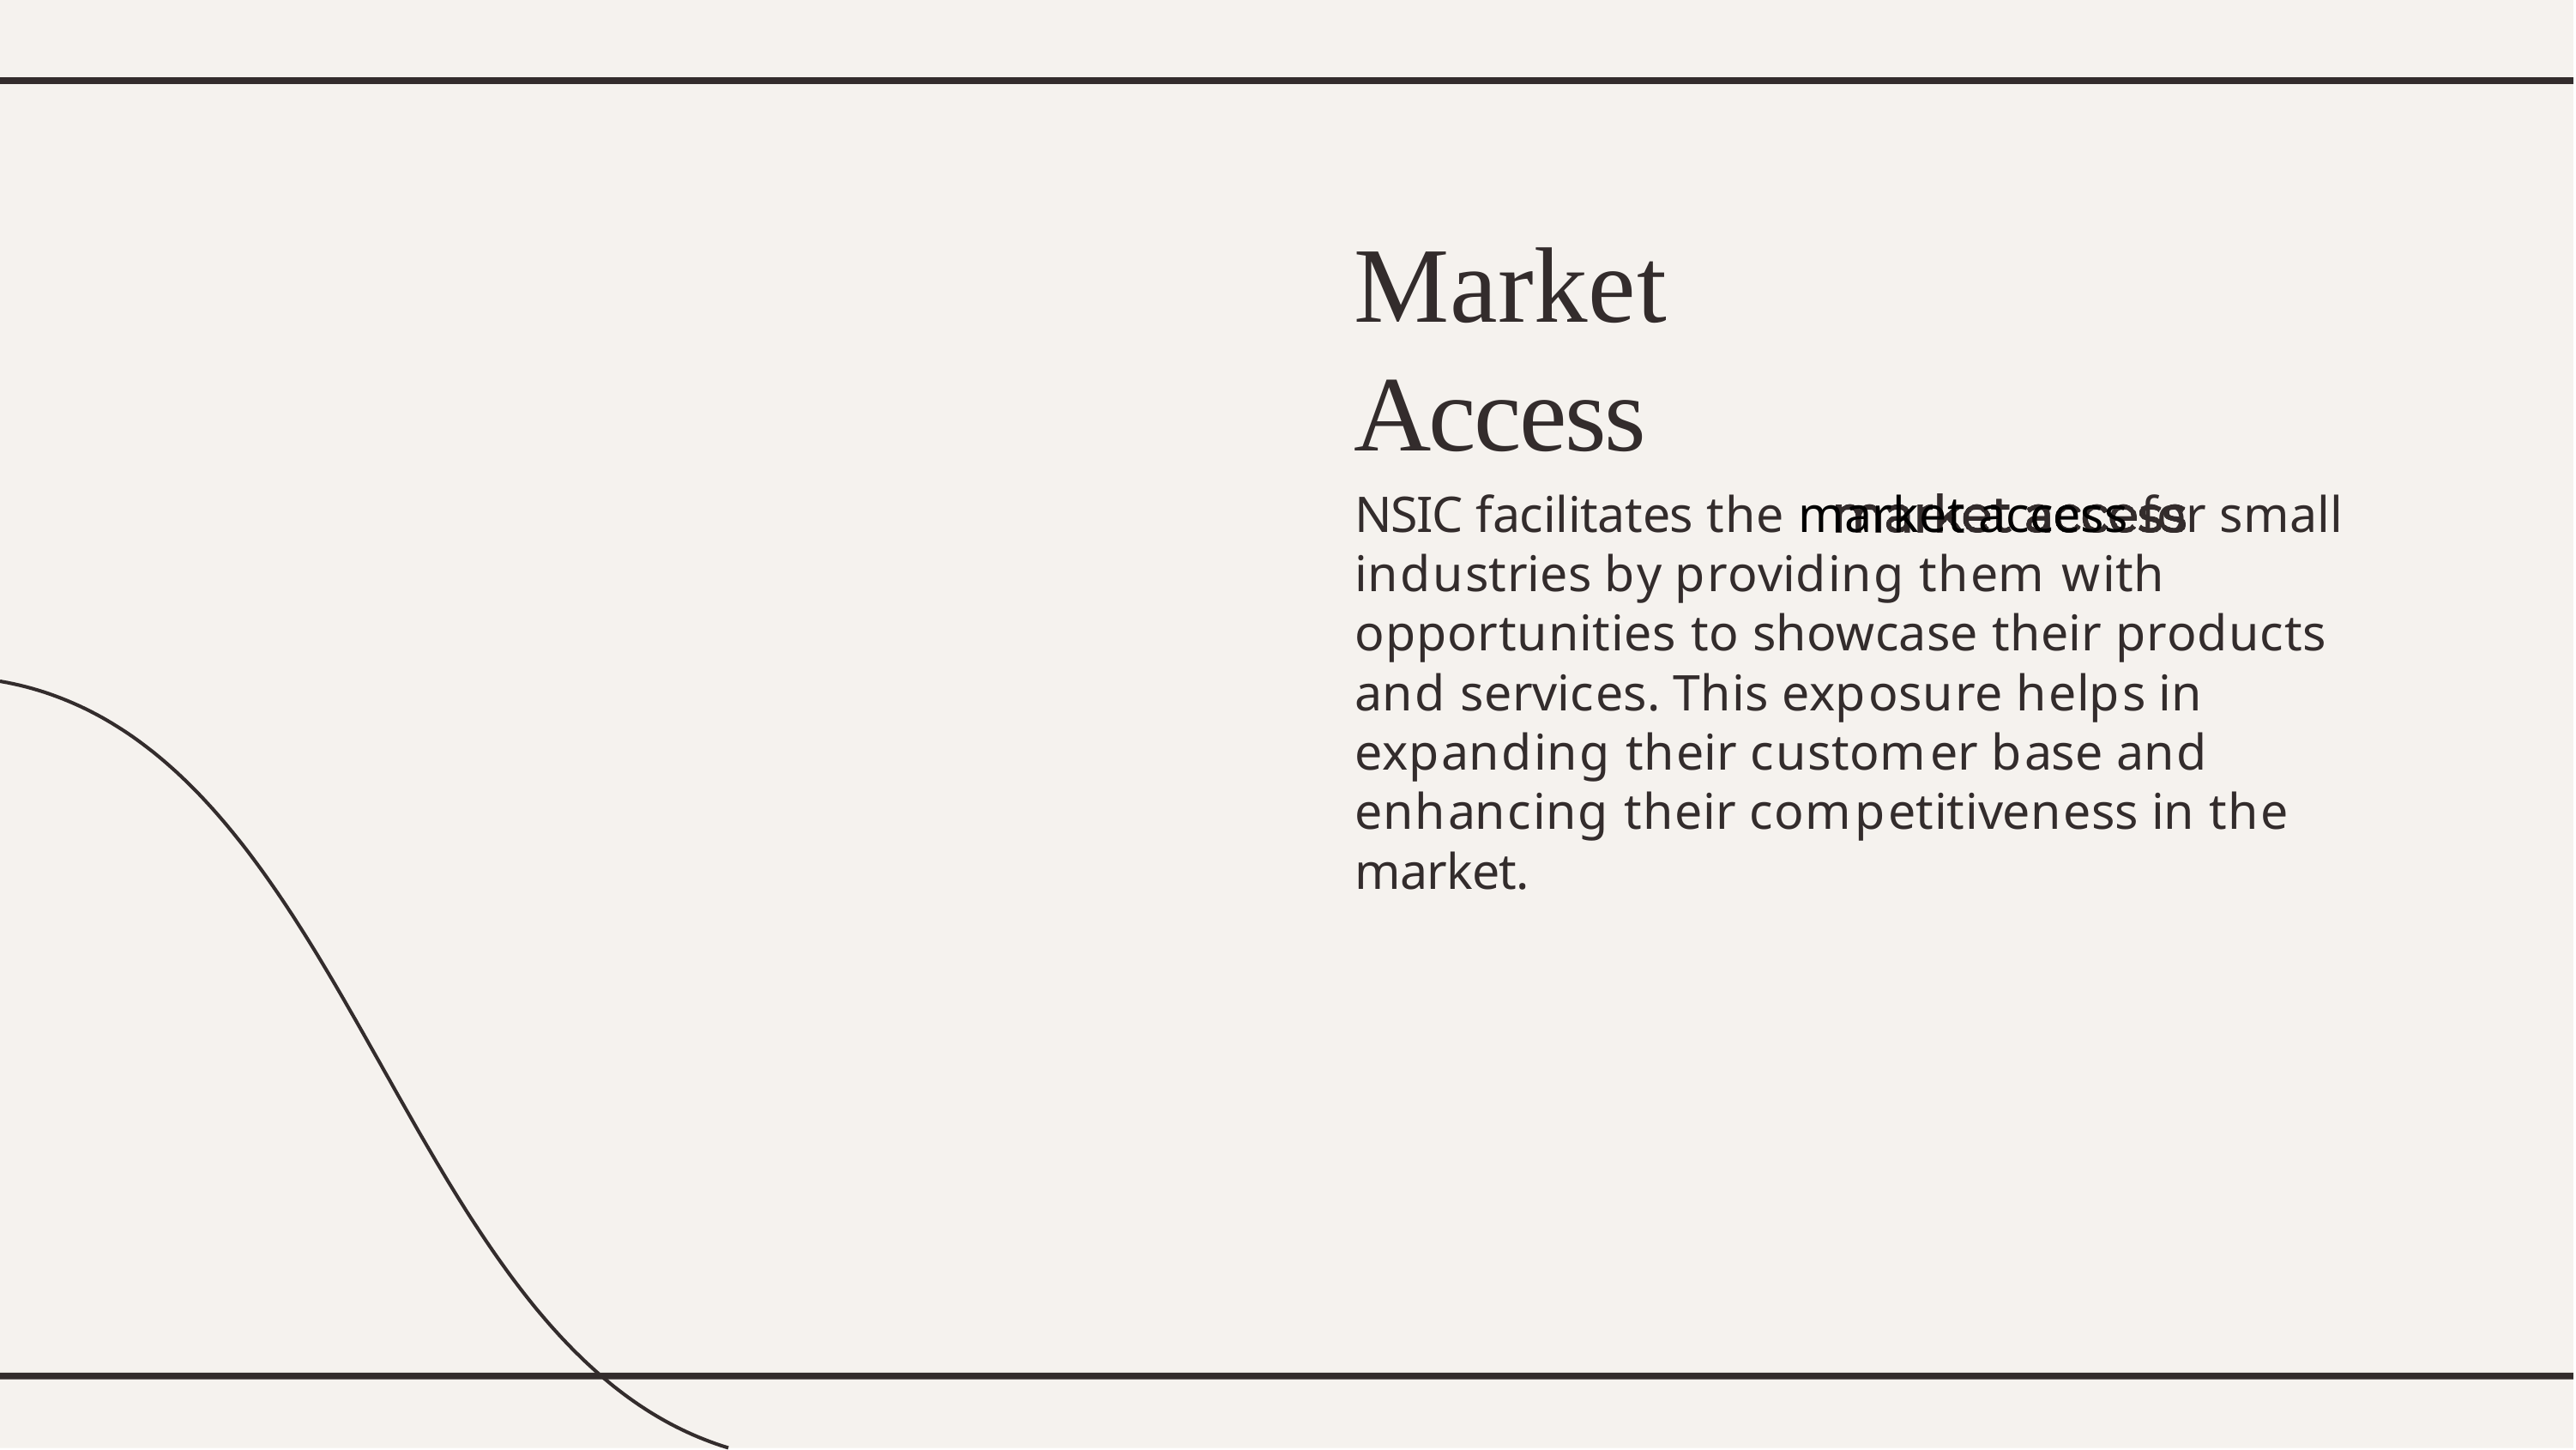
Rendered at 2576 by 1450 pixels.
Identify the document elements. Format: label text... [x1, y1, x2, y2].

picture [1836, 493, 2186, 533]
text_box [0, 77, 2573, 84]
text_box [0, 679, 2574, 1450]
title Market Access [1352, 213, 1980, 473]
text_box NSIC facilitates the market access for small industries by providing them with opportunities to showcase their products and services. This exposure helps in expanding their customer base and enhancing their competitiveness in the market. [1353, 480, 2411, 676]
